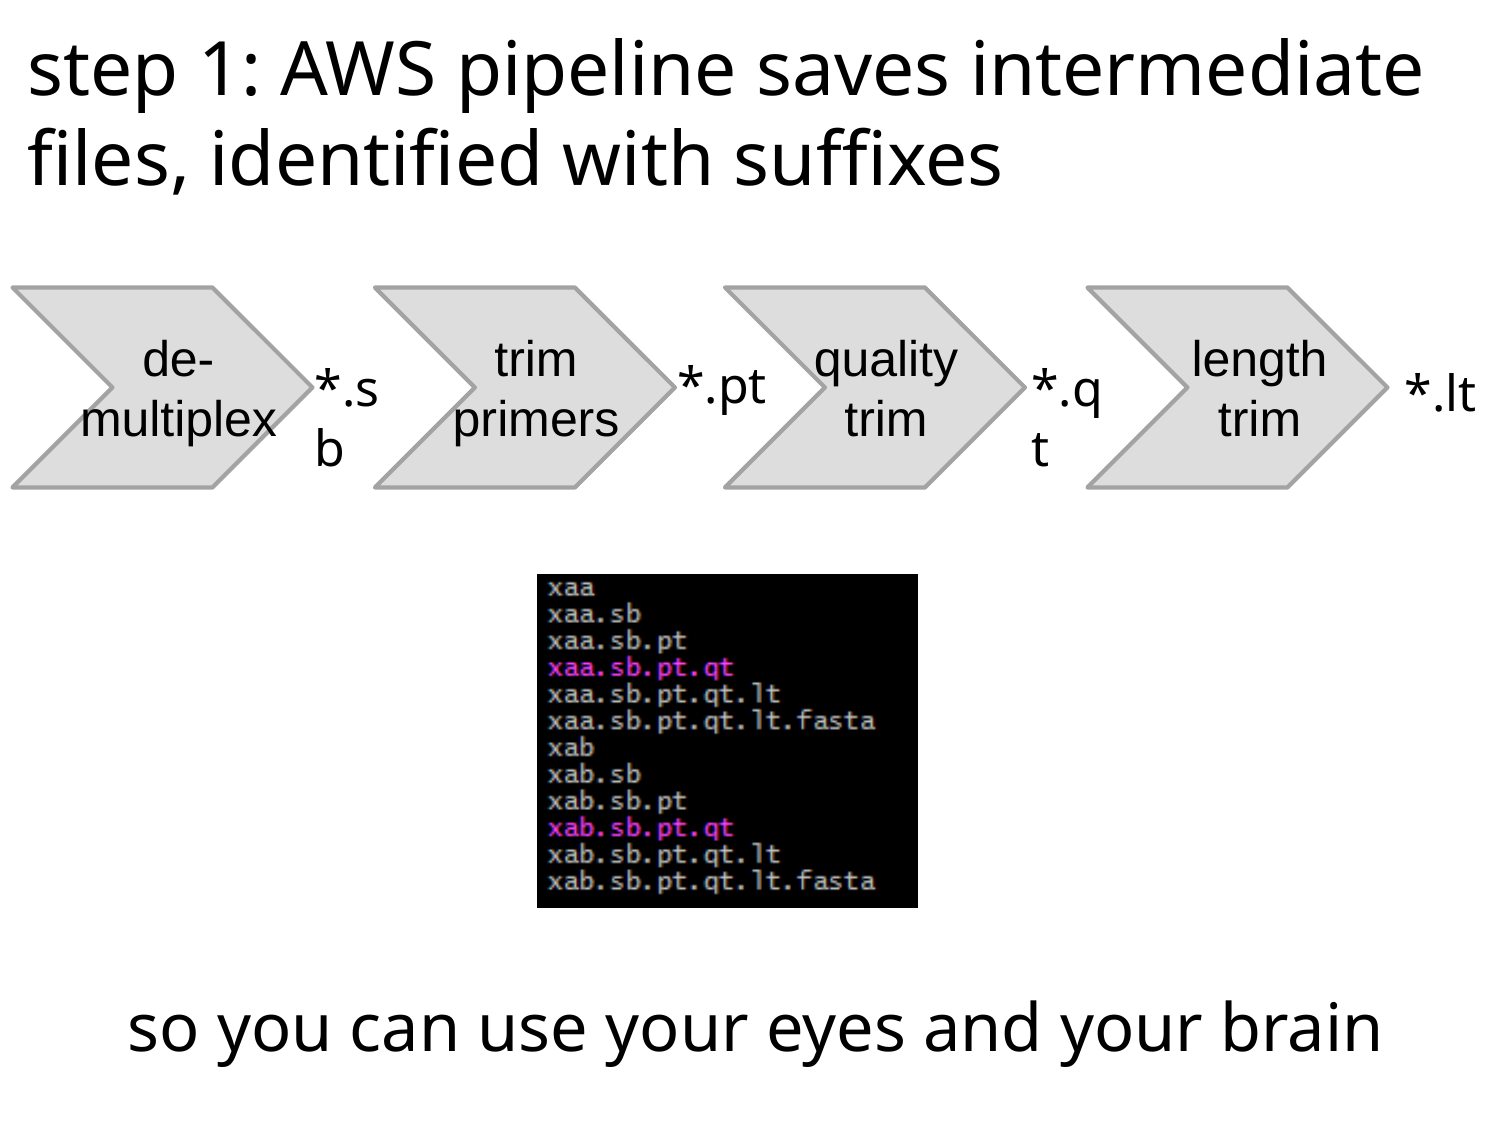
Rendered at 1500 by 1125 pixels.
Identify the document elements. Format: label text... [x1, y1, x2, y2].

picture [537, 574, 918, 909]
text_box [12, 287, 1497, 488]
title step 1: AWS pipeline saves intermediate files, identified with suffixes [12, 12, 1475, 200]
list so you can use your eyes and your brain [112, 937, 1475, 1088]
